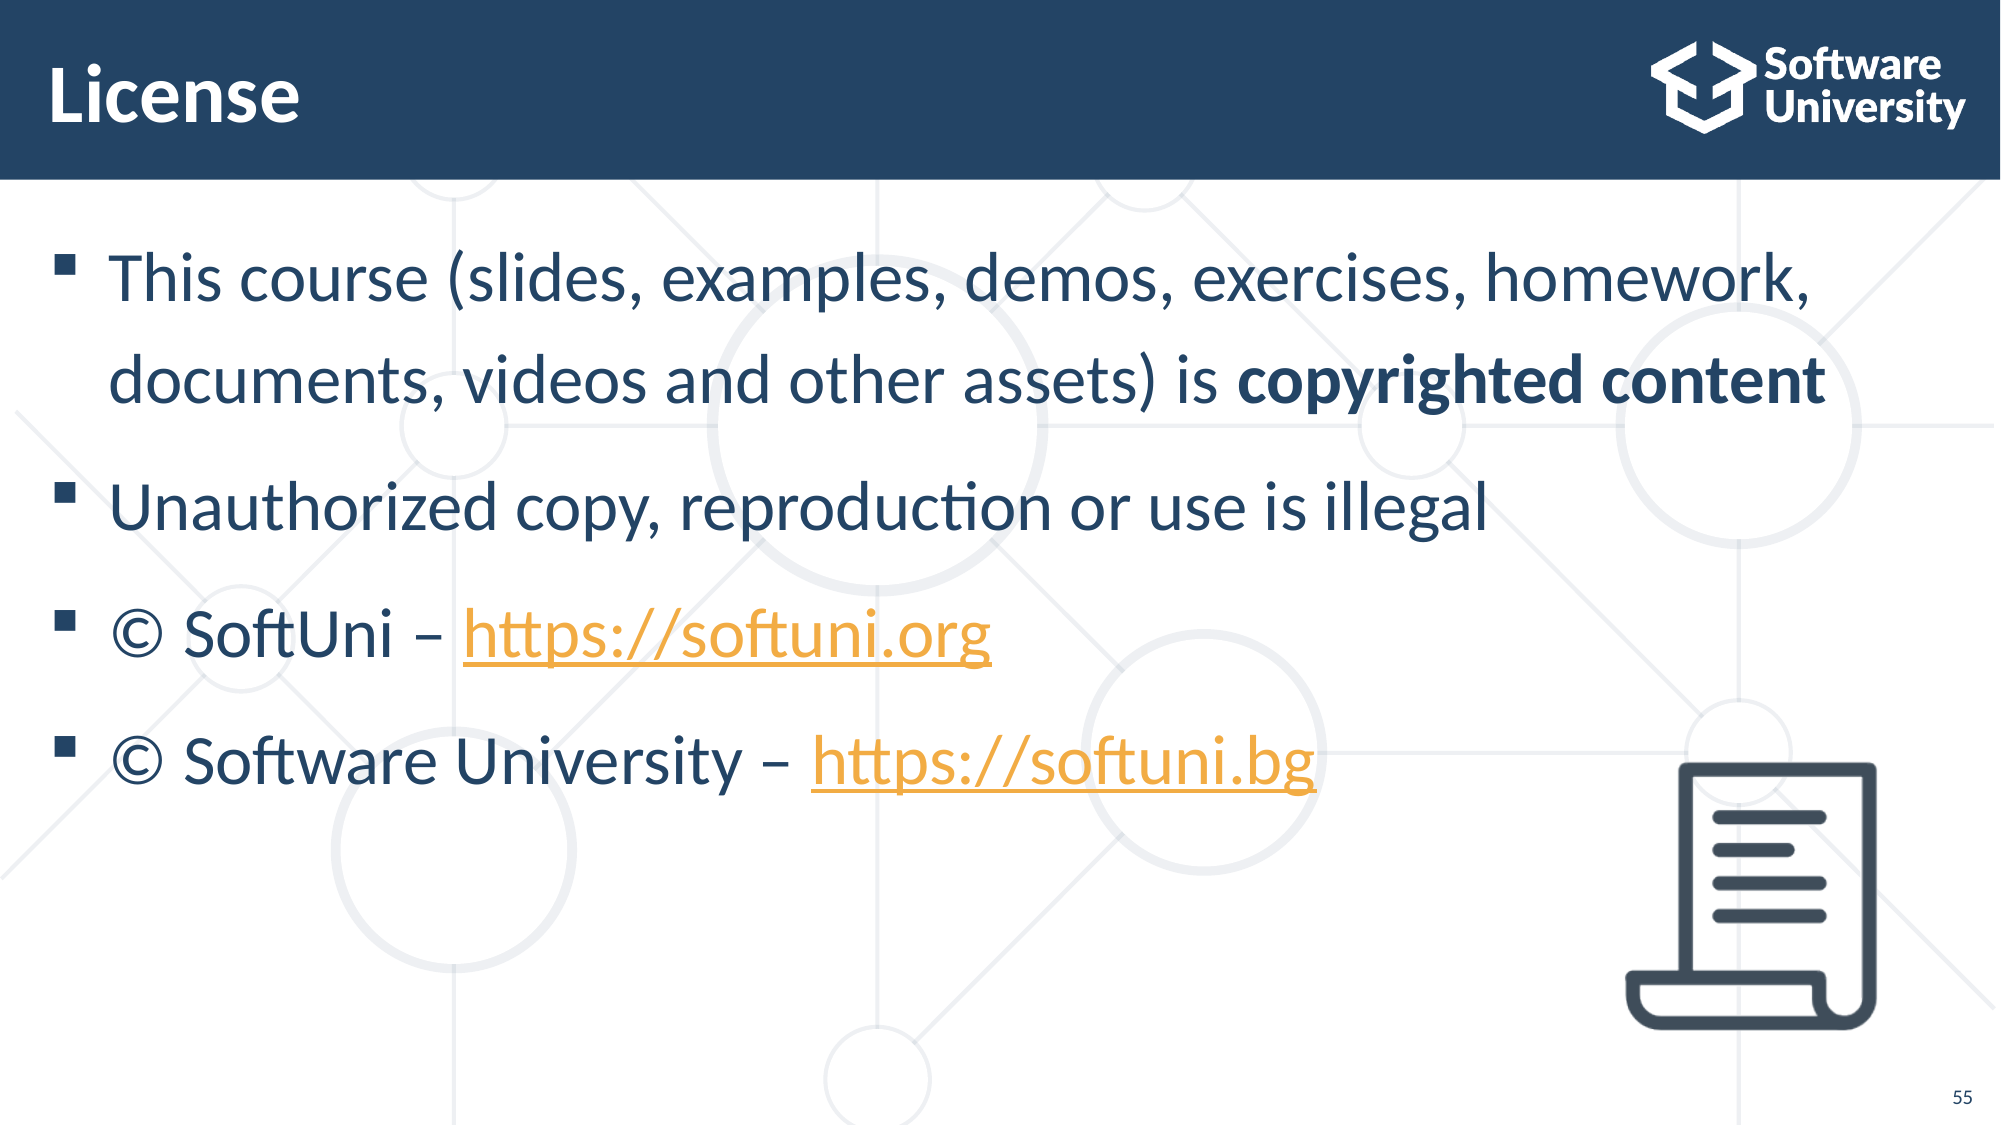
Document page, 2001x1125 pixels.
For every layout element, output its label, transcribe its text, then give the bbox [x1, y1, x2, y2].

picture [1598, 728, 1916, 1065]
title License [31, 16, 1625, 162]
picture [1651, 41, 1966, 134]
list This course (slides, examples, demos, exercises, homework, documents, videos and other assets) is copyrighted content Unauthorized copy, reproduction or use is illegal © SoftUni – https://softuni.org © Software University – https://softuni.bg [31, 208, 1970, 1104]
slide_number 55 [1927, 1067, 1989, 1117]
